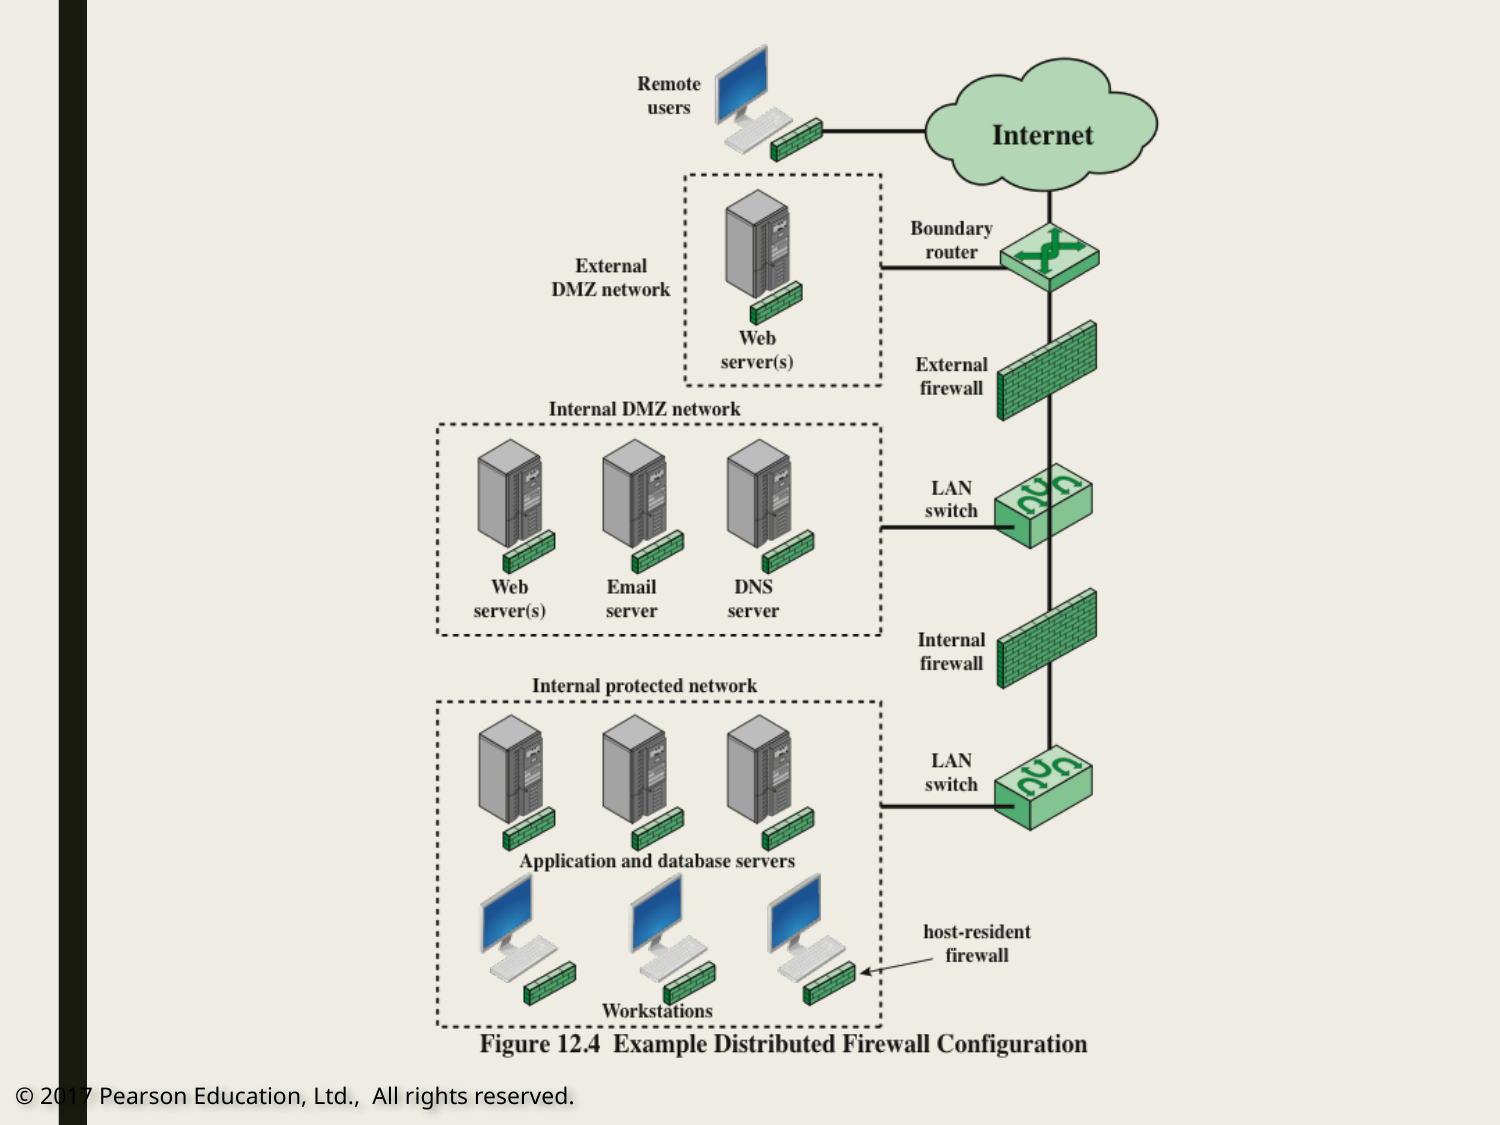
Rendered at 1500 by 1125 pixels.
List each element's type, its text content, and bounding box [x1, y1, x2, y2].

footer © 2017 Pearson Education, Ltd., All rights reserved. [0, 1065, 738, 1125]
picture [374, 24, 1225, 1075]
